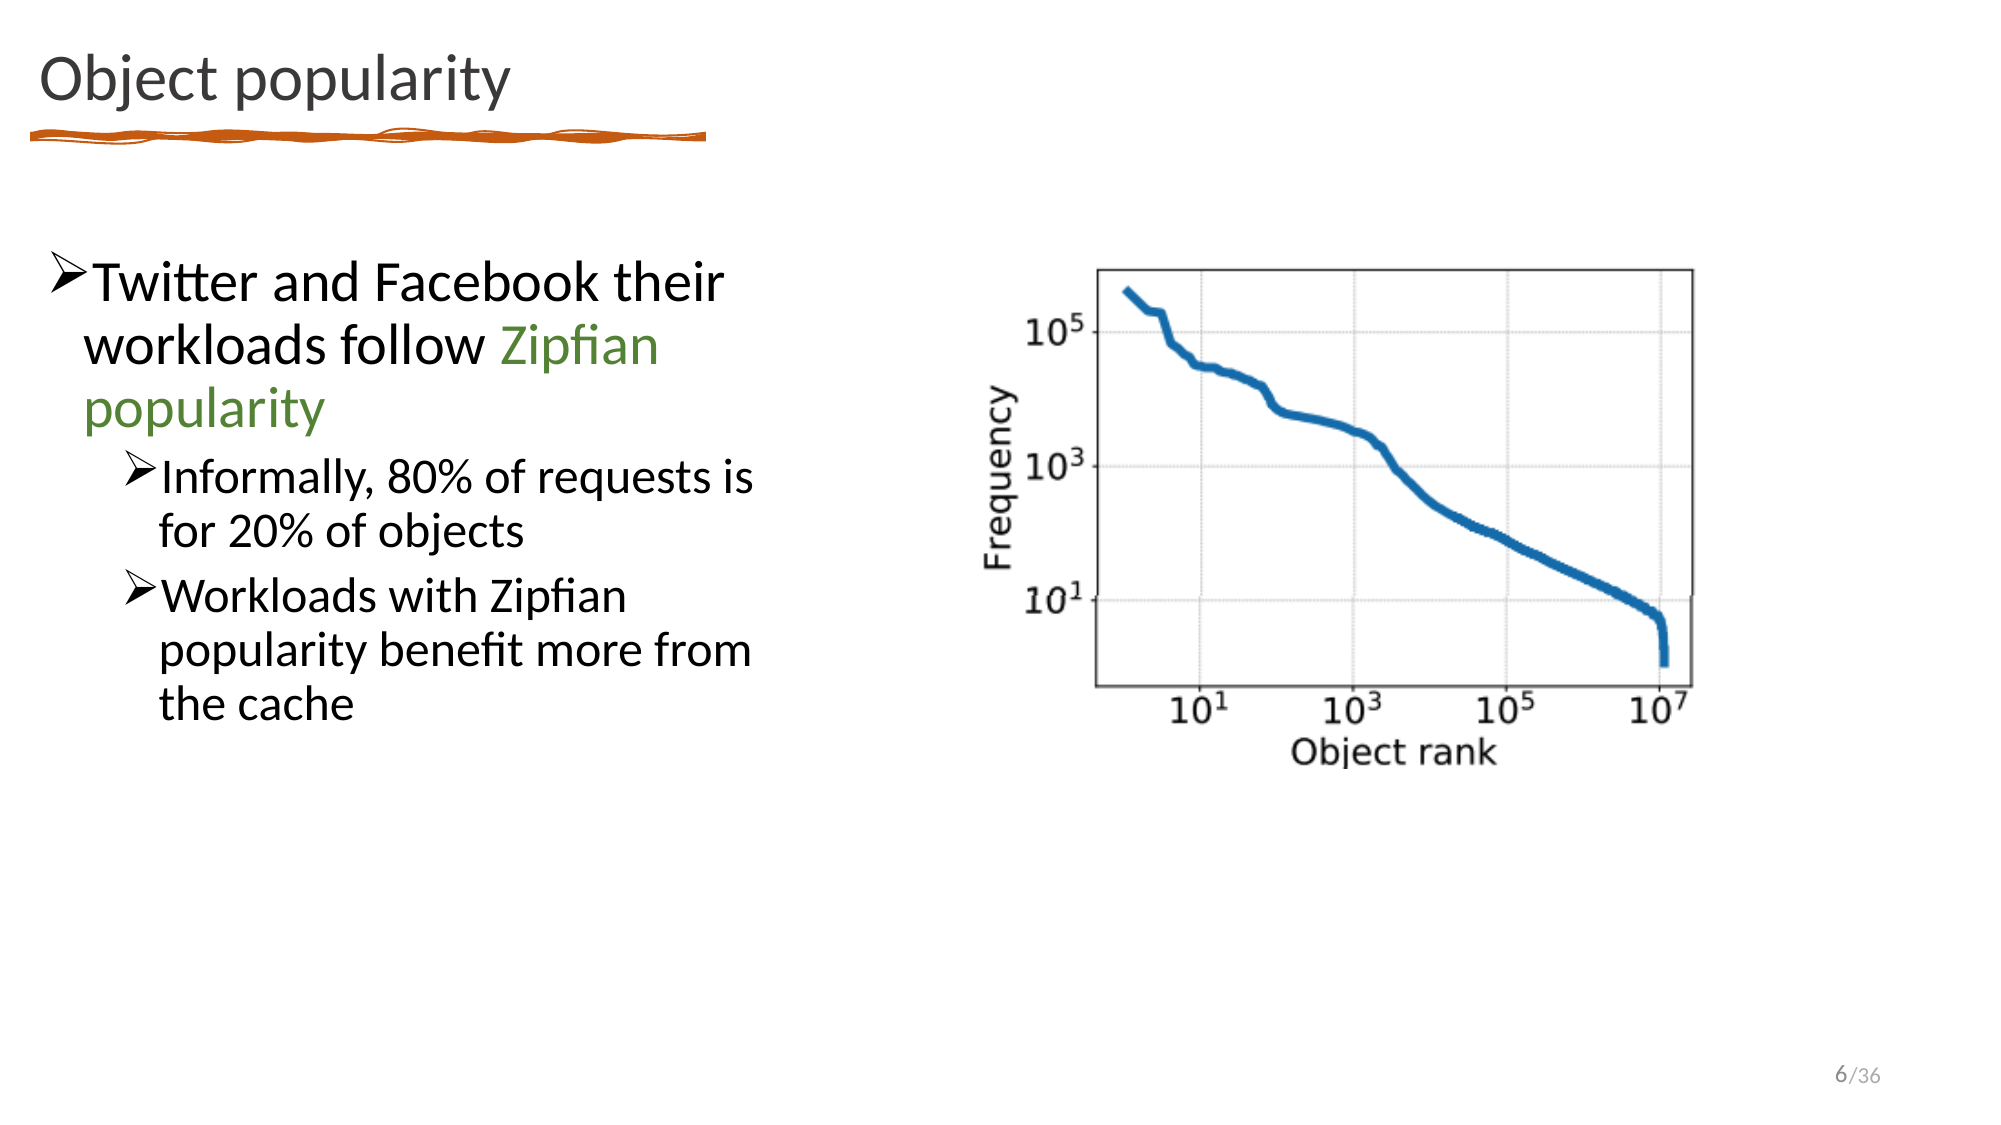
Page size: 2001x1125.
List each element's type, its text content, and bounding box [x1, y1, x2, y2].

text_box /36 [1833, 1053, 1899, 1096]
list Twitter and Facebook their workloads follow Zipfian popularity Informally, 80% of requests is for 20% of objects Workloads with Zipfian popularity benefit more from the cache [31, 244, 792, 958]
slide_number 6 [1412, 1042, 1863, 1103]
picture [948, 243, 1710, 769]
text_box [30, 127, 707, 145]
title Object popularity [24, 0, 1750, 188]
